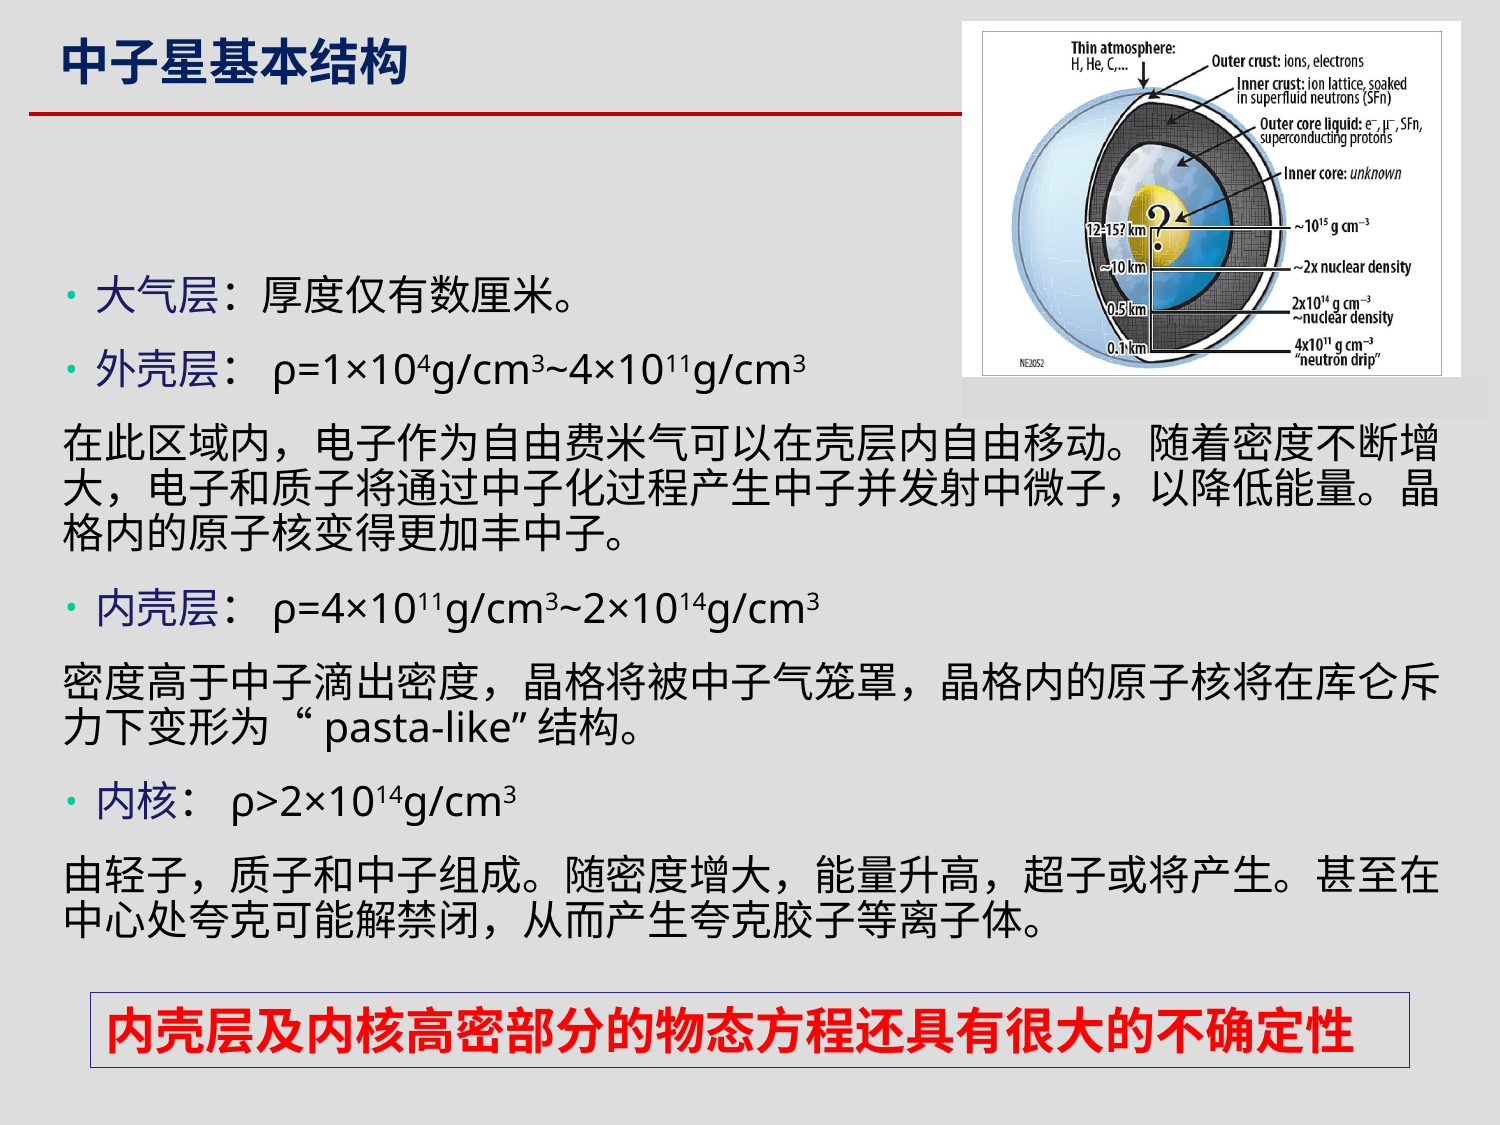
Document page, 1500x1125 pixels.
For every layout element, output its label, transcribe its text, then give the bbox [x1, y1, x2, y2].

text_box 大气层：厚度仅有数厘米。 外壳层：ρ=1×104g/cm3~4×1011g/cm3 在此区域内，电子作为自由费米气可以在壳层内自由移动。随着密度不断增大，电子和质子将通过中子化过程产生中子并发射中微子，以降低能量。晶格内的原子核变得更加丰中子。 内壳层：ρ=4×1011g/cm3~2×1014g/cm3 密度高于中子滴出密度，晶格将被中子气笼罩，晶格内的原子核将在库仑斥力下变形为“pasta-like”结构。 内核：ρ>2×1014g/cm3 由轻子，质子和中子组成。随密度增大，能量升高，超子或将产生。甚至在中心处夸克可能解禁闭，从而产生夸克胶子等离子体。 [46, 189, 1454, 976]
text_box 中子星基本结构 [45, 23, 958, 98]
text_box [962, 21, 1489, 418]
text_box 内壳层及内核高密部分的物态方程还具有很大的不确定性 [90, 992, 1410, 1068]
